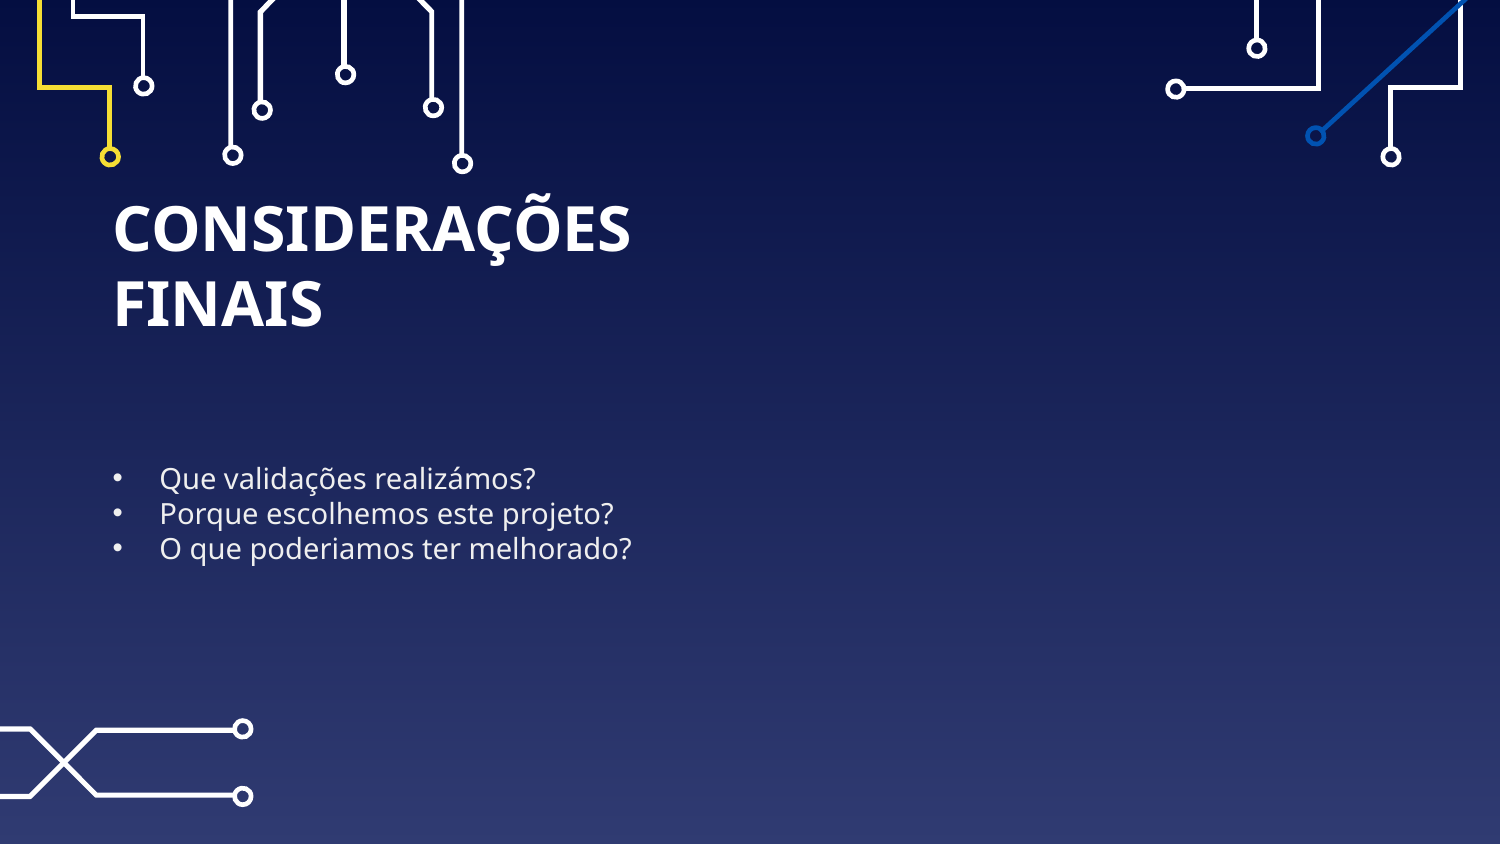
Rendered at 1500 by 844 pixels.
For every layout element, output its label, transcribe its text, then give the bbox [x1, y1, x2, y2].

title CONSIDERAÇÕES FINAIS [97, 207, 790, 321]
subtitle Que validações realizámos? Porque escolhemos este projeto? O que poderiamos ter melhorado? [97, 321, 1368, 704]
